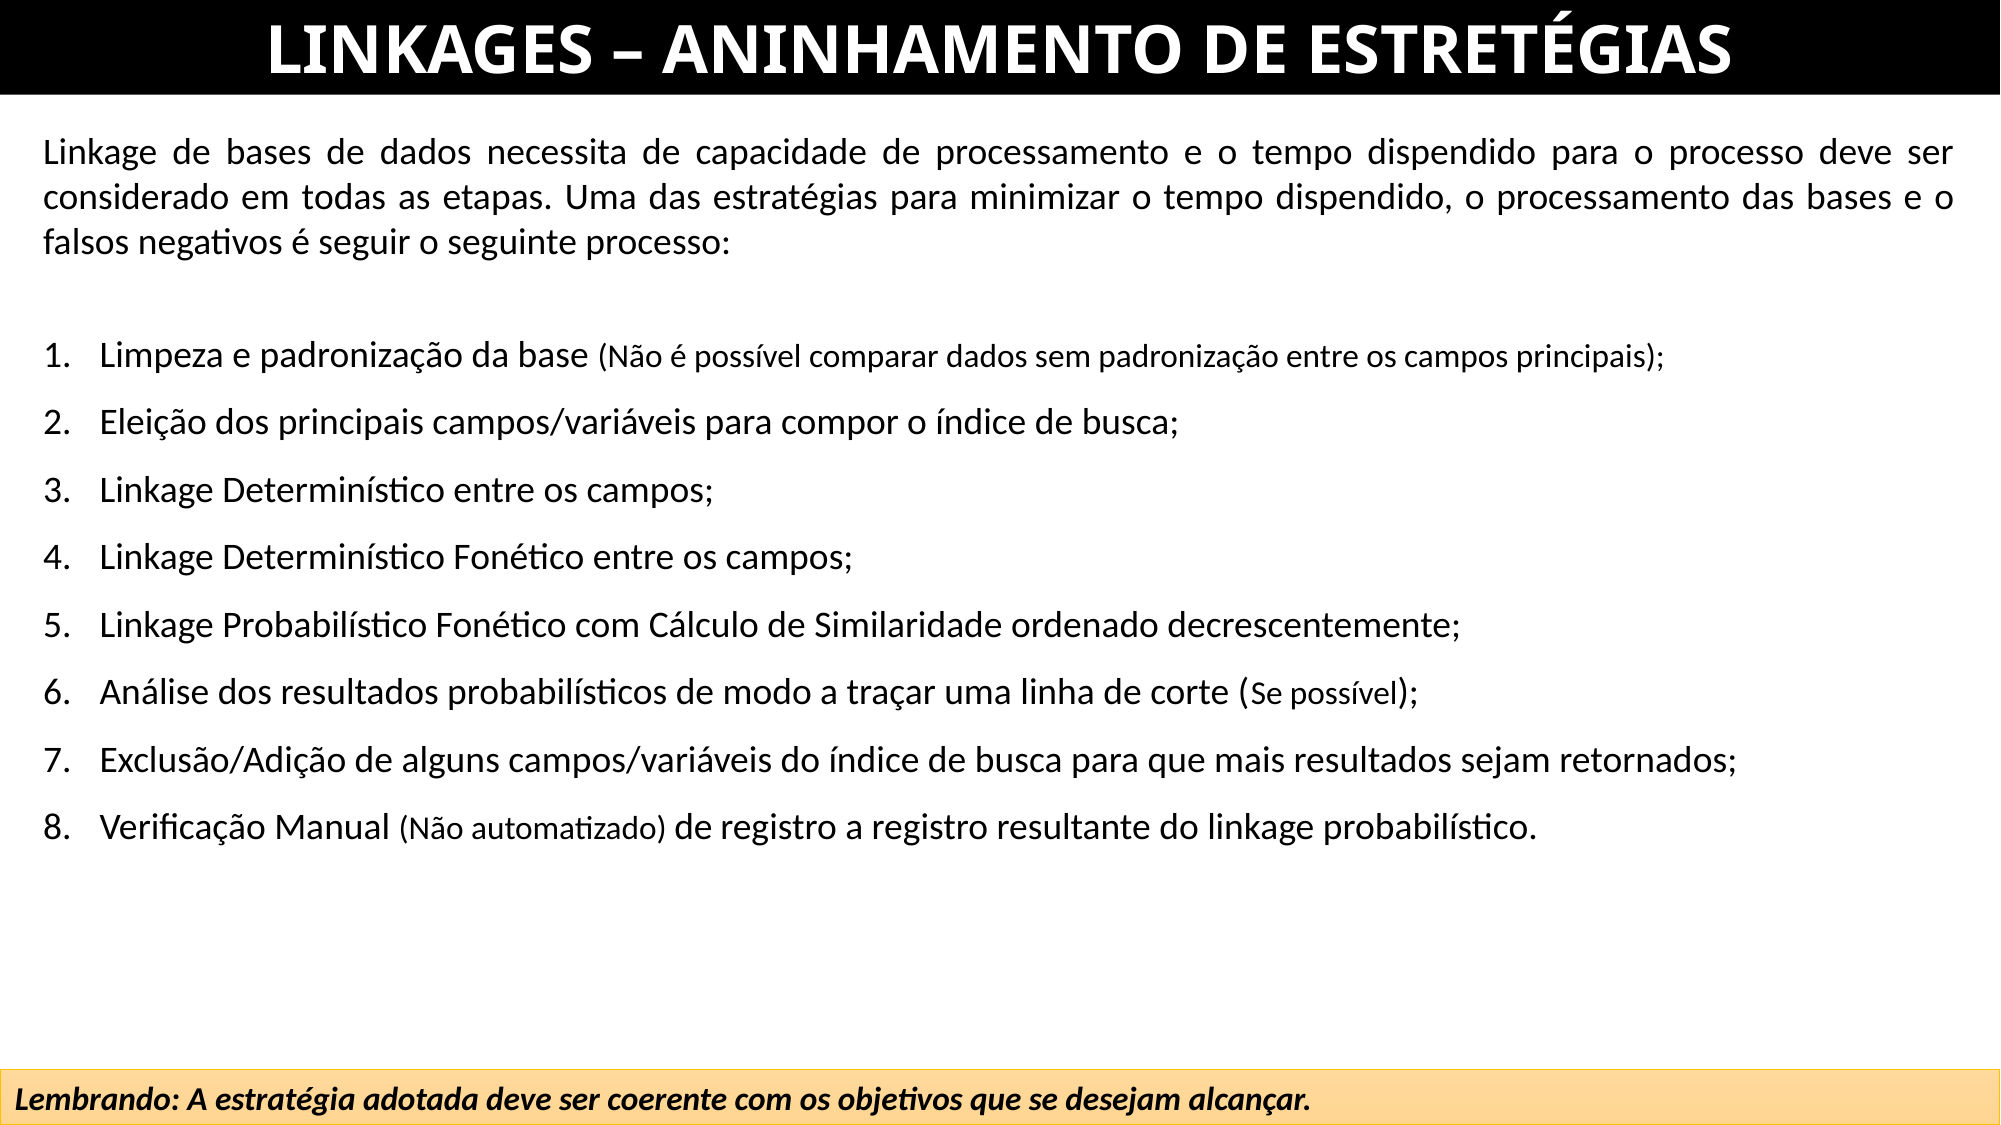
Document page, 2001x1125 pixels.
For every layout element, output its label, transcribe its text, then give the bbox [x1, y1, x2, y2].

text_box LINKAGES – ANINHAMENTO DE ESTRETÉGIAS [0, 0, 2000, 95]
text_box Linkage de bases de dados necessita de capacidade de processamento e o tempo dispendido para o processo deve ser considerado em todas as etapas. Uma das estratégias para minimizar o tempo dispendido, o processamento das bases e o falsos negativos é seguir o seguinte processo: Limpeza e padronização da base (Não é possível comparar dados sem padronização entre os campos principais); Eleição dos principais campos/variáveis para compor o índice de busca; Linkage Determinístico entre os campos; Linkage Determinístico Fonético entre os campos; Linkage Probabilístico Fonético com Cálculo de Similaridade ordenado decrescentemente; Análise dos resultados probabilísticos de modo a traçar uma linha de corte (Se possível); Exclusão/Adição de alguns campos/variáveis do índice de busca para que mais resultados sejam retornados; Verificação Manual (Não automatizado) de registro a registro resultante do linkage probabilístico. [28, 119, 1972, 855]
text_box Lembrando: A estratégia adotada deve ser coerente com os objetivos que se desejam alcançar. [0, 1069, 2000, 1125]
